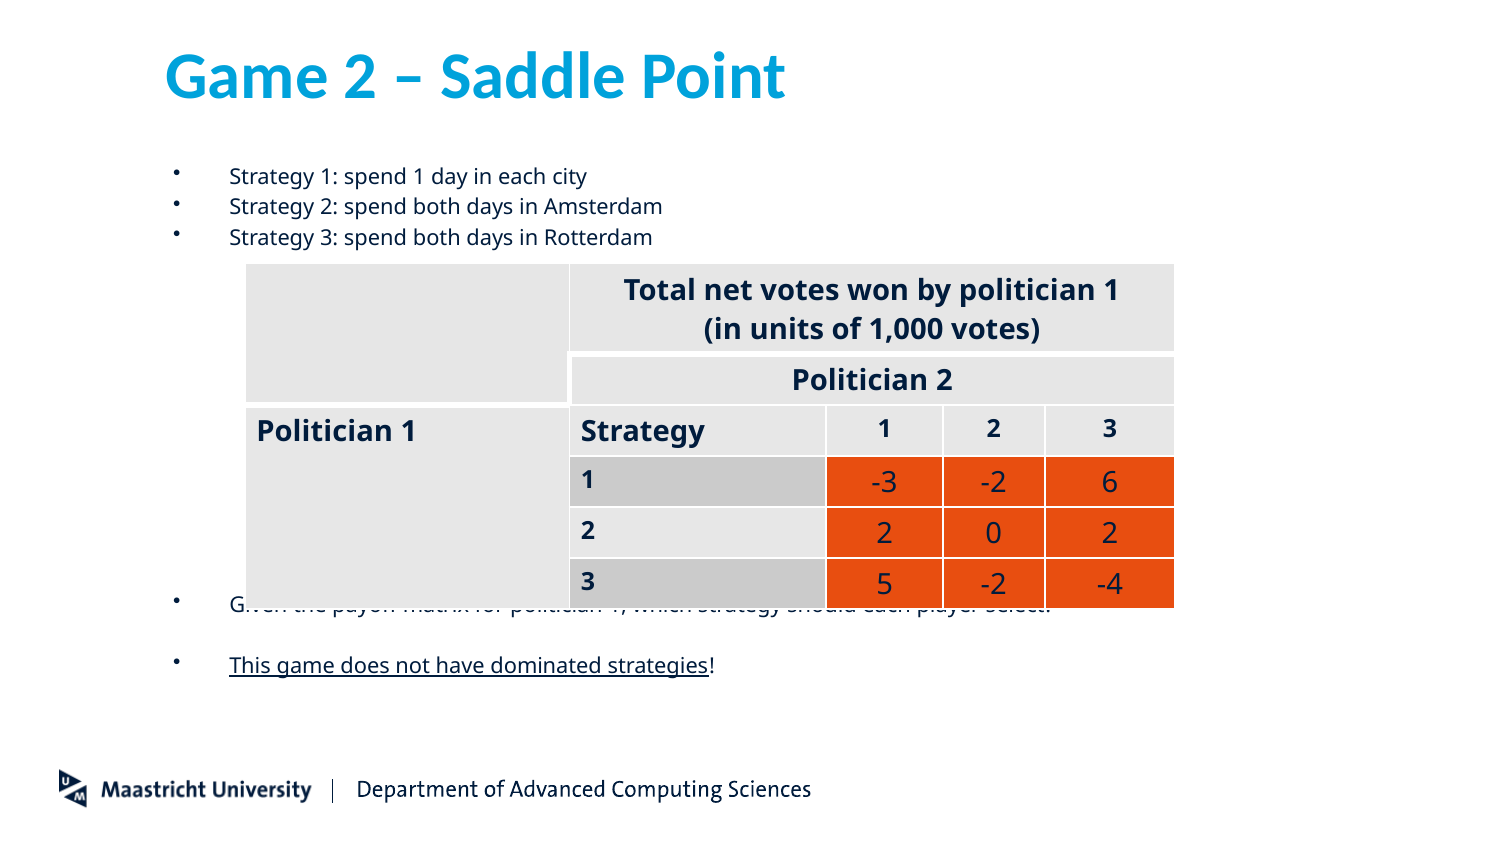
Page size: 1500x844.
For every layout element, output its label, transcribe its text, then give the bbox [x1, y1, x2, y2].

table_cell -4 [1046, 559, 1174, 608]
table_cell Strategy [570, 406, 825, 455]
table_cell 3 [570, 559, 825, 608]
table_cell -3 [827, 457, 942, 506]
table_cell 1 [827, 406, 942, 455]
table_header Total net votes won by politician 1 (in units of 1,000 votes) [570, 264, 1174, 351]
table_cell 5 [827, 559, 942, 608]
table_cell 0 [944, 508, 1044, 557]
table_cell 2 [570, 508, 825, 557]
text_box Strategy 1: spend 1 day in each city Strategy 2: spend both days in Amsterdam Strategy 3: spend both days in Rotterdam Given the payoff matrix for politician 1, which strategy should each player select? This game does not have dominated strategies! [173, 162, 1199, 726]
title Game 2 – Saddle Point [165, 31, 1192, 126]
table_cell 2 [827, 508, 942, 557]
table_cell -2 [944, 559, 1044, 608]
table_cell 2 [1046, 508, 1174, 557]
table_cell 6 [1046, 457, 1174, 506]
table_cell Politician 2 [572, 357, 1174, 404]
table_cell 2 [944, 406, 1044, 455]
table_cell Politician 1 [246, 408, 569, 608]
table_cell -2 [944, 457, 1044, 506]
table_header [246, 264, 569, 402]
table_cell 1 [570, 457, 825, 506]
table_cell 3 [1046, 406, 1174, 455]
